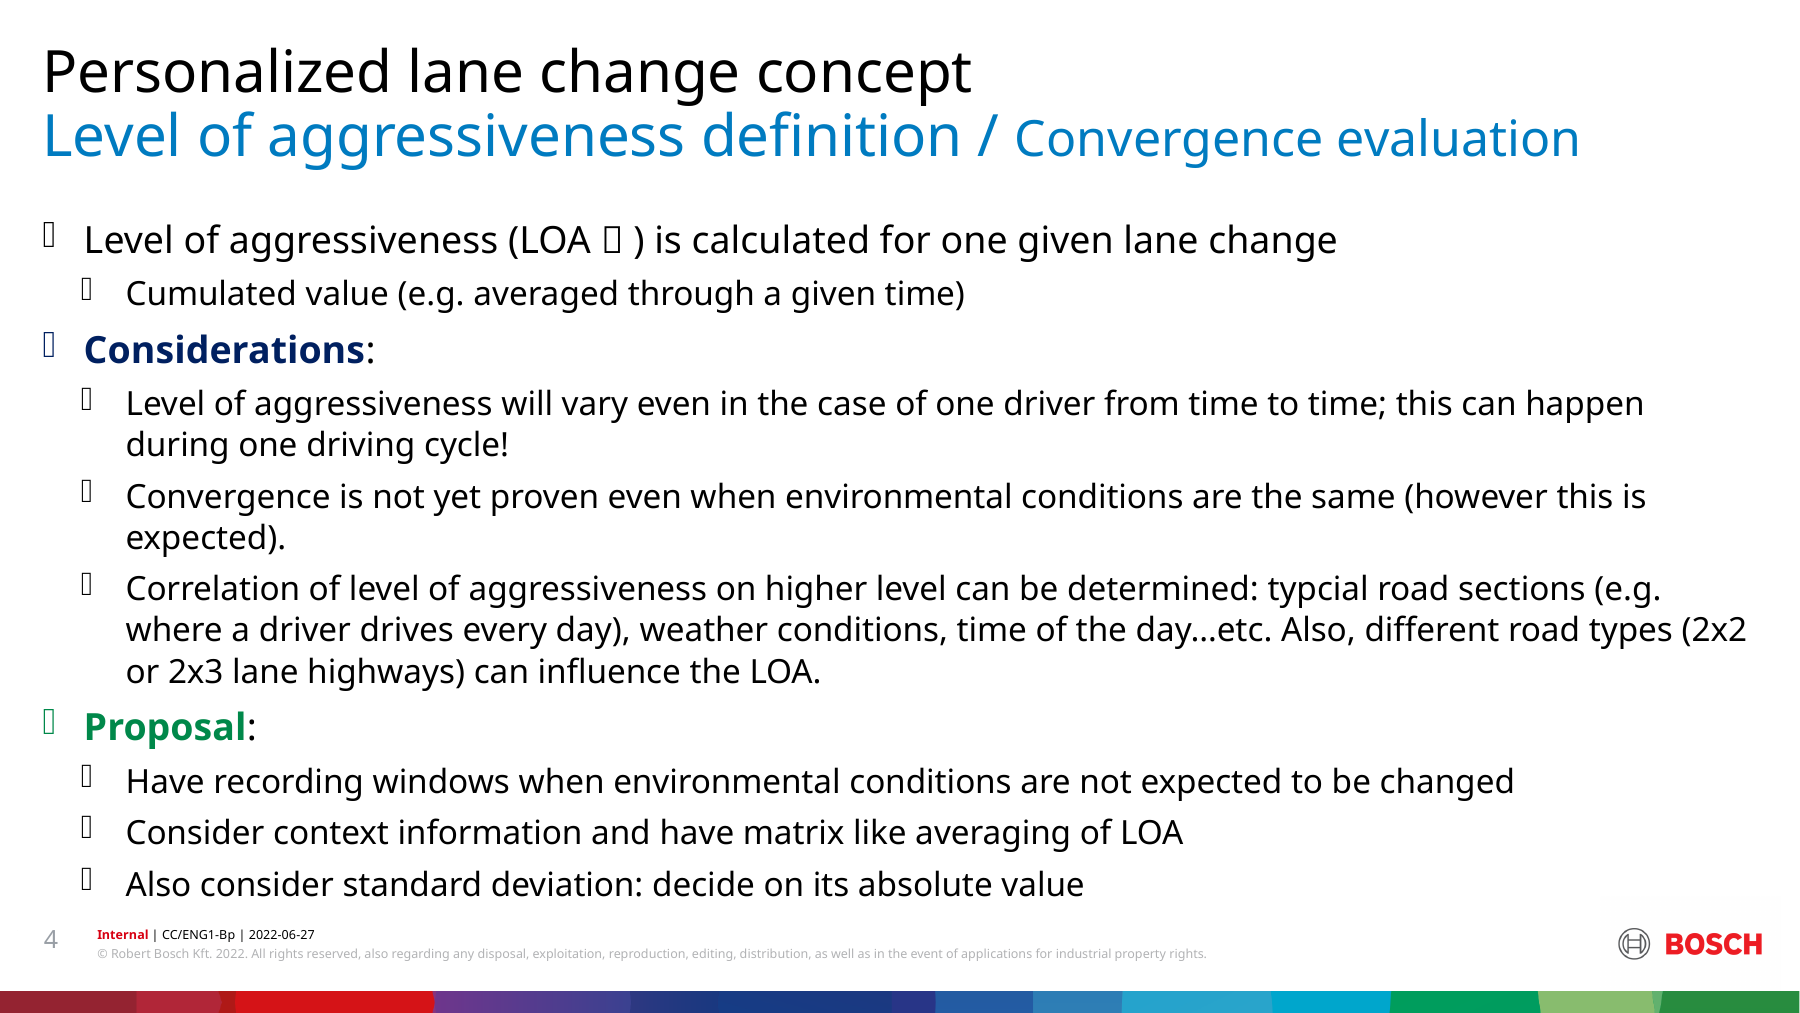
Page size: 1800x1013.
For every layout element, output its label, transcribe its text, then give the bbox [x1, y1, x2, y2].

list Level of aggressiveness (LOA  ) is calculated for one given lane change Cumulated value (e.g. averaged through a given time) Considerations: Level of aggressiveness will vary even in the case of one driver from time to time; this can happen during one driving cycle! Convergence is not yet proven even when environmental conditions are the same (however this is expected). Correlation of level of aggressiveness on higher level can be determined: typcial road sections (e.g. where a driver drives every day), weather conditions, time of the day…etc. Also, different road types (2x2 or 2x3 lane highways) can influence the LOA. Proposal: Have recording windows when environmental conditions are not expected to be changed Consider context information and have matrix like averaging of LOA Also consider standard deviation: decide on its absolute value [42, 212, 1757, 897]
picture [0, 905, 1272, 1013]
list Personalized lane change concept [42, 42, 1757, 107]
picture [1390, 896, 1800, 1013]
title Level of aggressiveness definition / Convergence evaluation [42, 107, 1757, 171]
slide_number 4 [43, 923, 92, 991]
